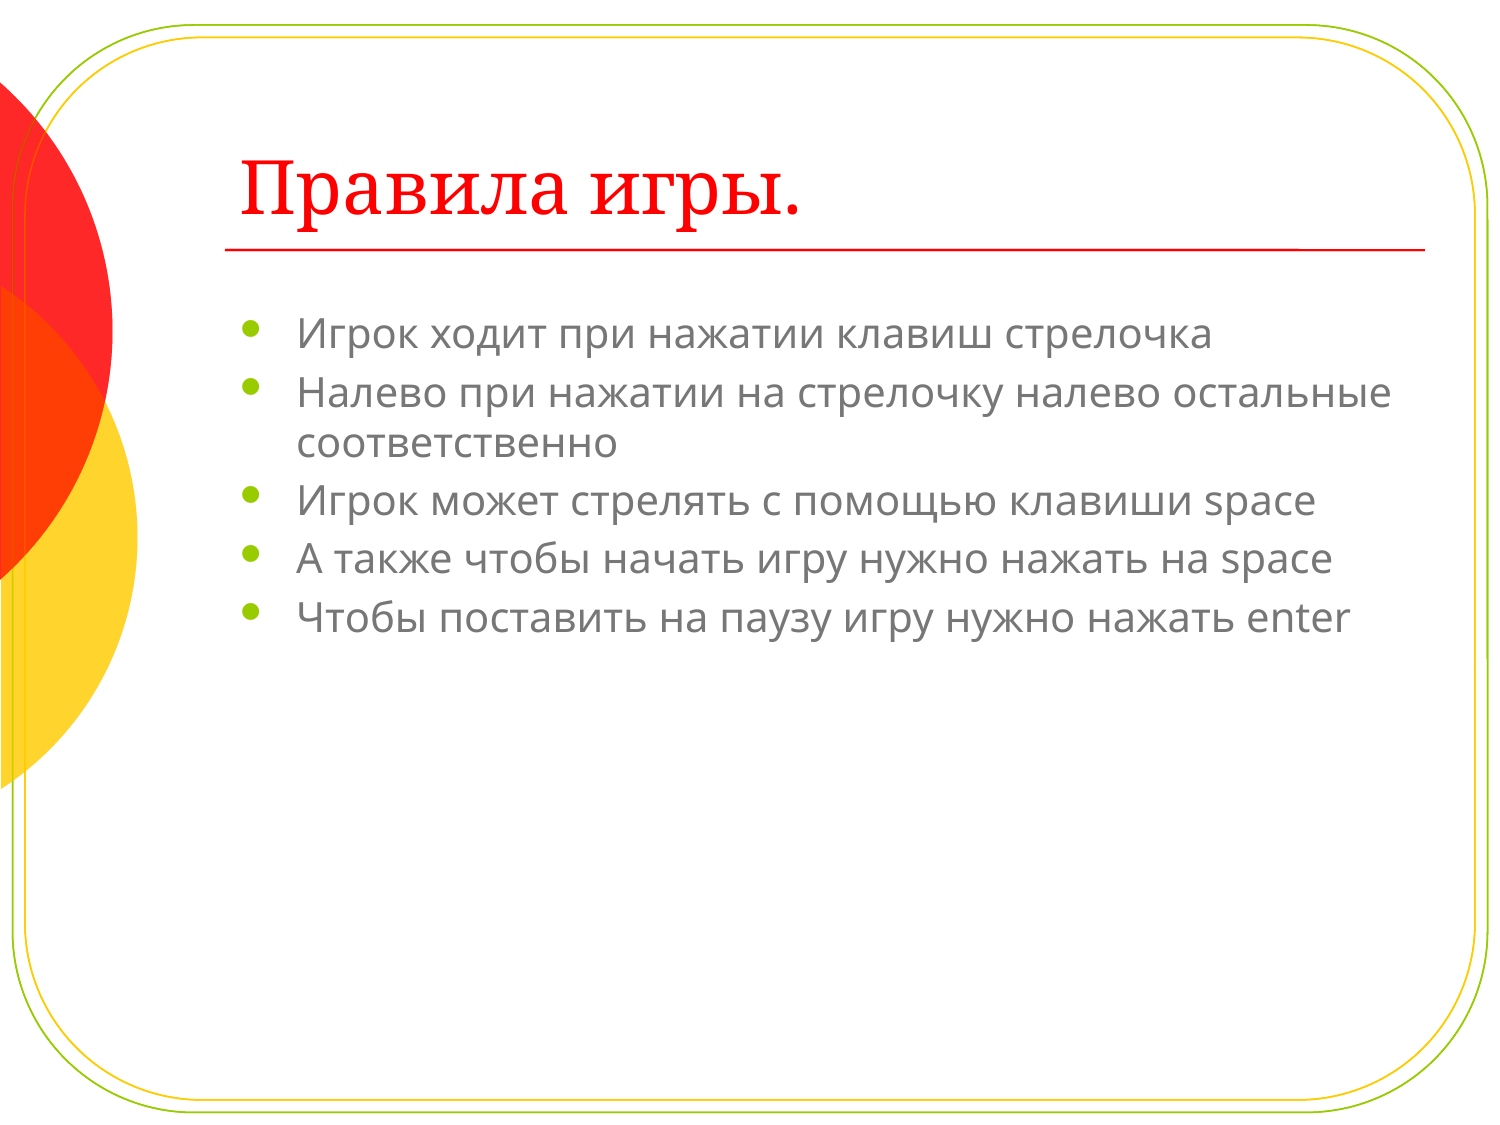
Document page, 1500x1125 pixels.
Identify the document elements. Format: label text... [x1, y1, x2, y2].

title Правила игры. [224, 49, 1425, 237]
list Игрок ходит при нажатии клавиш стрелочка Налево при нажатии на стрелочку налево остальные соответственно Игрок может стрелять с помощью клавиши space А также чтобы начать игру нужно нажать на space Чтобы поставить на паузу игру нужно нажать enter [224, 299, 1425, 975]
